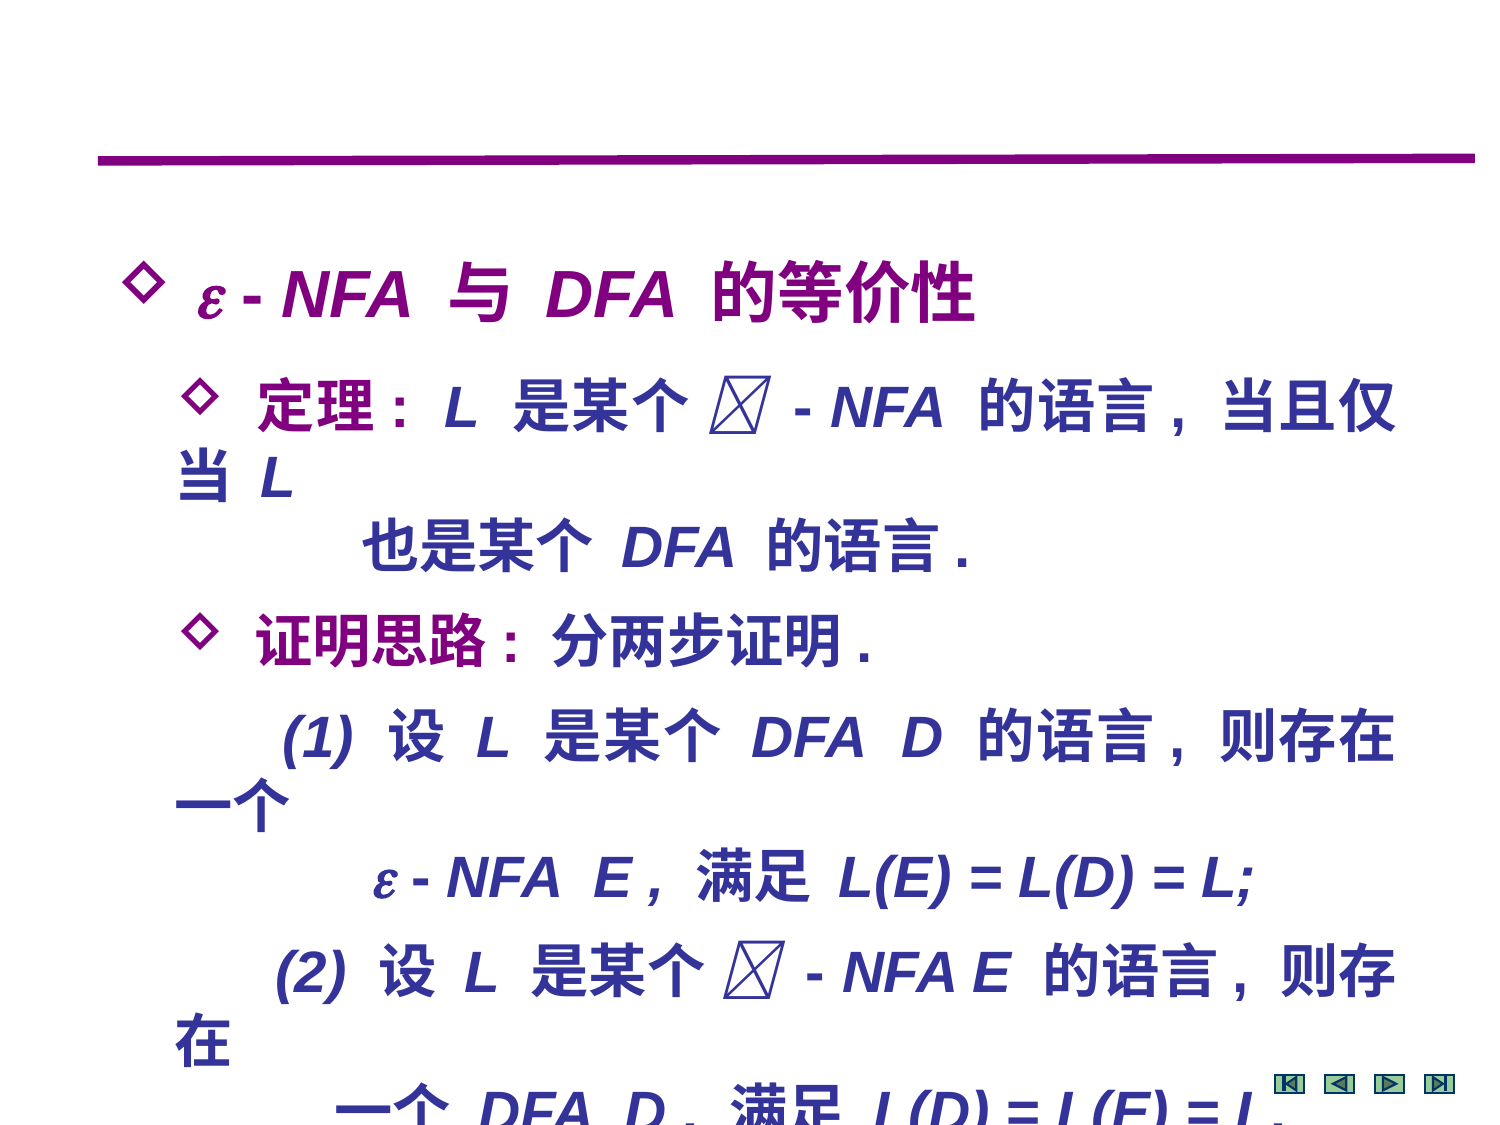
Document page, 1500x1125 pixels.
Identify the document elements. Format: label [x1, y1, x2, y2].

text_box [1424, 1074, 1455, 1093]
text_box [159, 361, 1412, 1125]
text_box [100, 243, 1010, 339]
